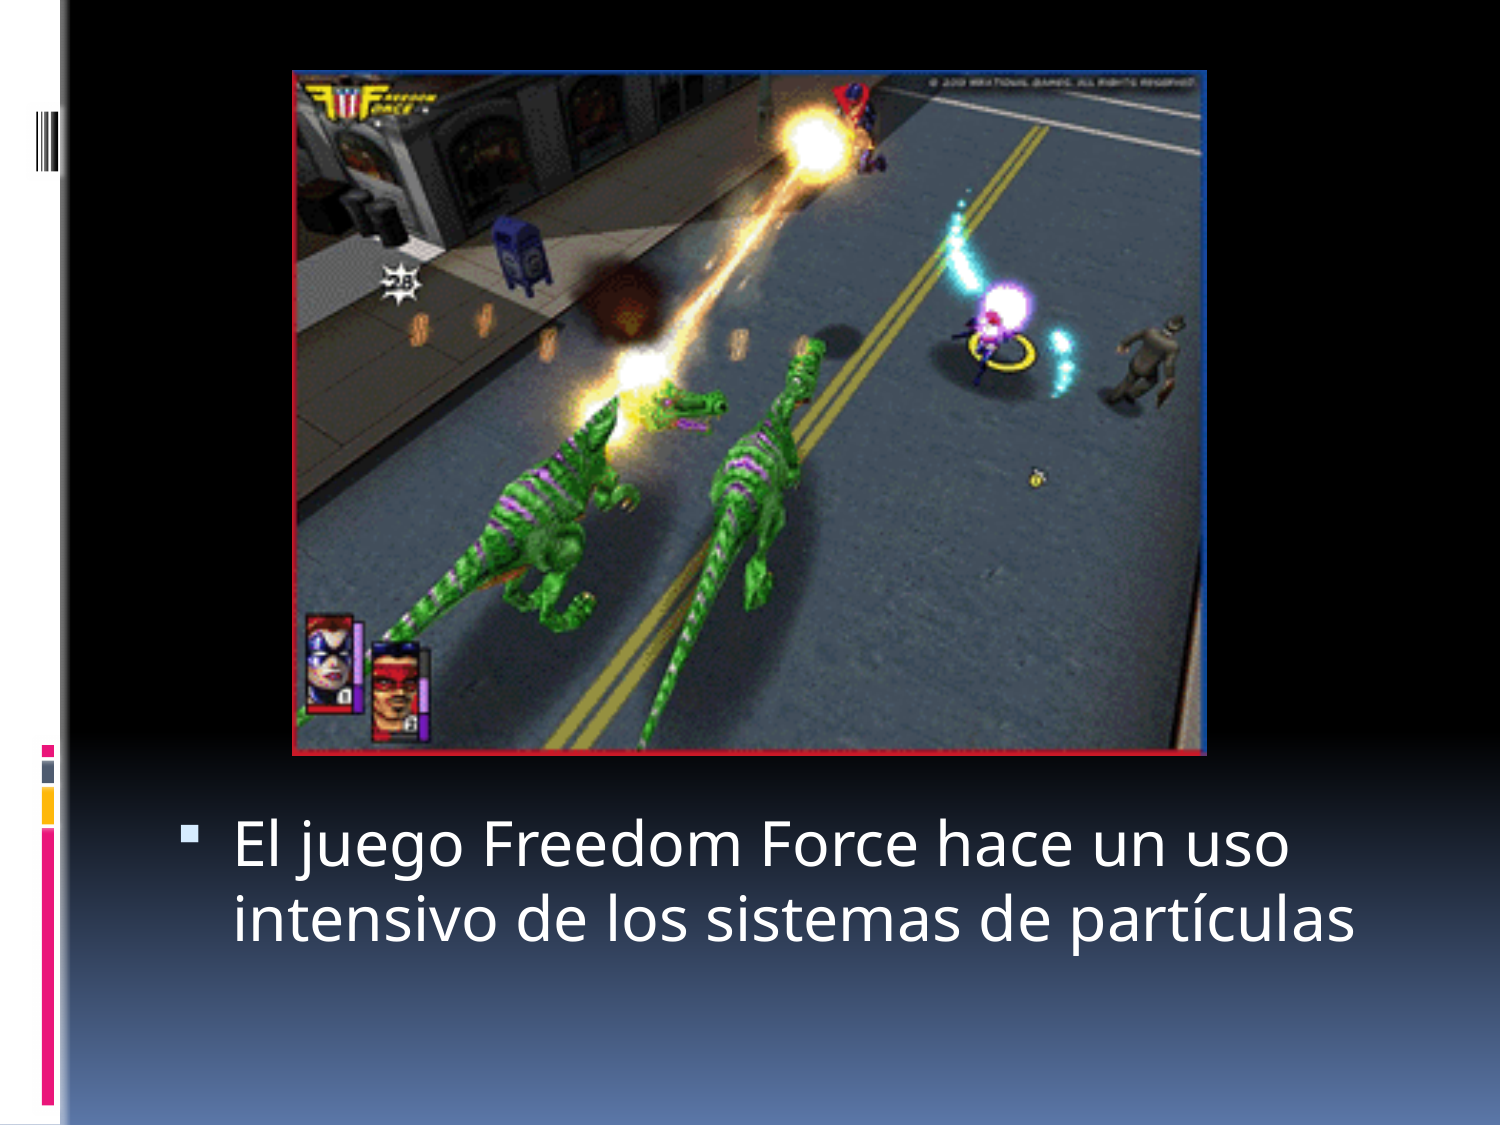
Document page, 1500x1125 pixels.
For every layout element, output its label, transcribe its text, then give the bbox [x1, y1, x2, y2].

list El juego Freedom Force hace un uso intensivo de los sistemas de partículas [150, 796, 1418, 1043]
picture [292, 69, 1208, 757]
